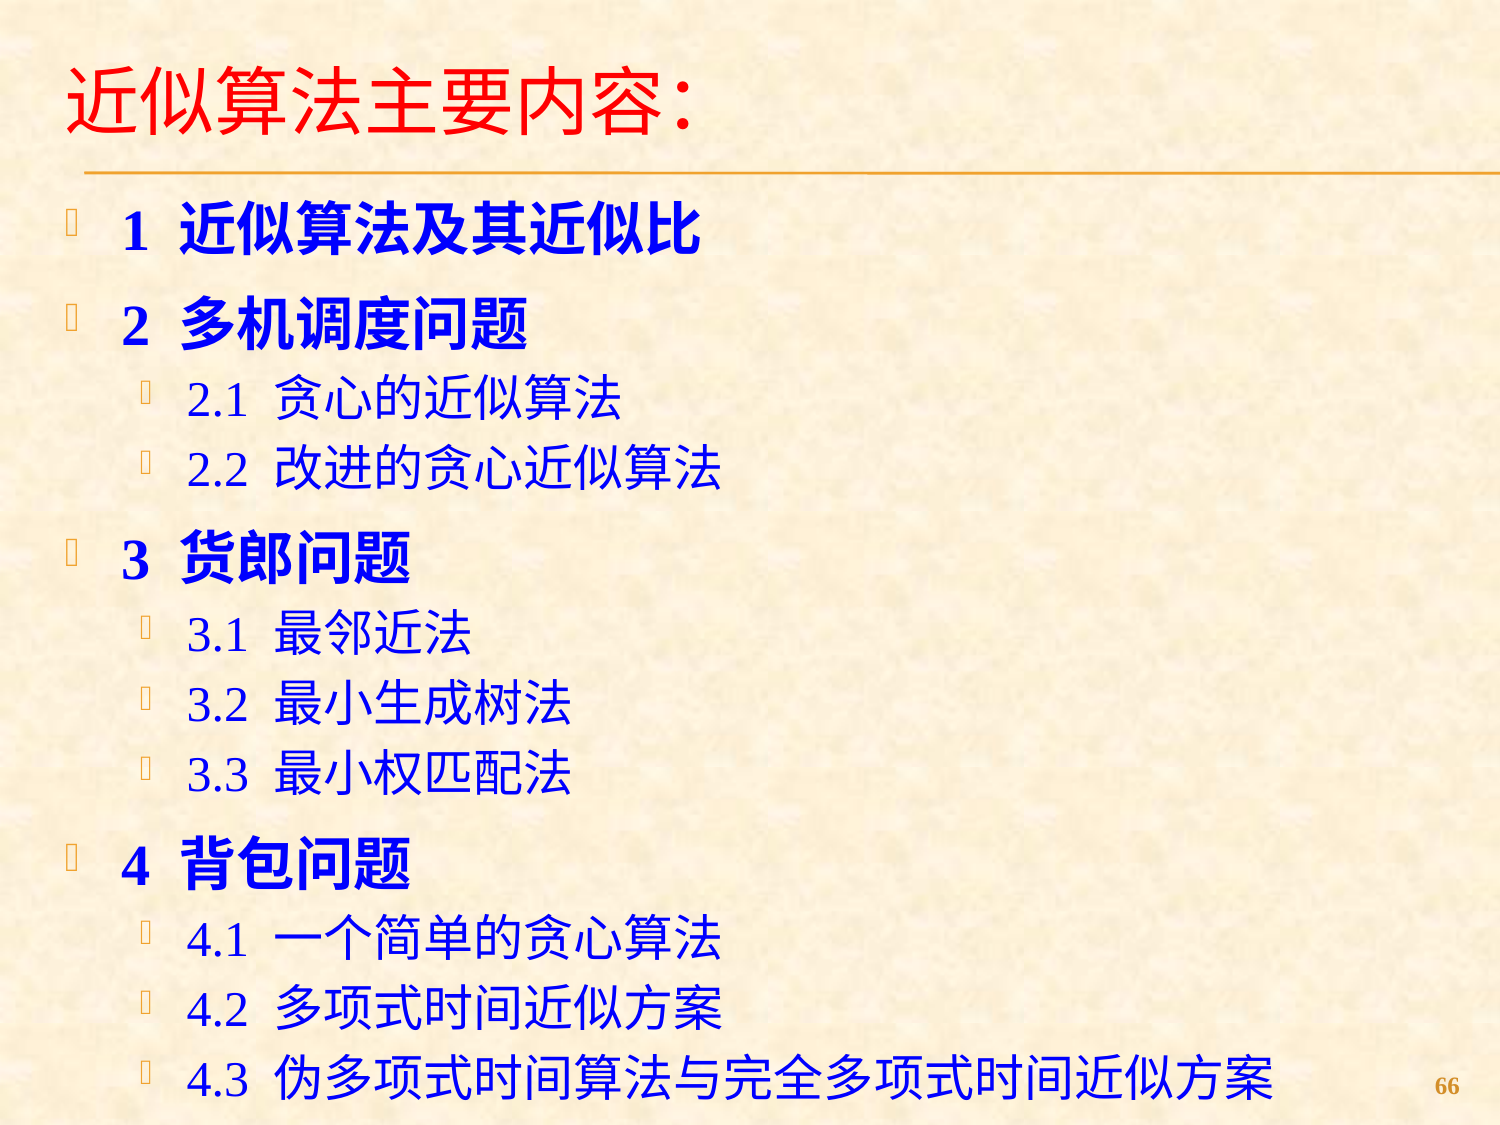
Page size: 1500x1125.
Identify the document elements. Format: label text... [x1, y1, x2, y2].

title 近似算法主要内容： [50, 30, 1475, 169]
slide_number 66 [1350, 1061, 1475, 1103]
list 1 近似算法及其近似比 2 多机调度问题 2.1 贪心的近似算法 2.2 改进的贪心近似算法 3 货郎问题 3.1 最邻近法 3.2 最小生成树法 3.3 最小权匹配法 4 背包问题 4.1 一个简单的贪心算法 4.2 多项式时间近似方案 4.3 伪多项式时间算法与完全多项式时间近似方案 [50, 184, 1475, 1125]
picture [0, 0, 1500, 1125]
